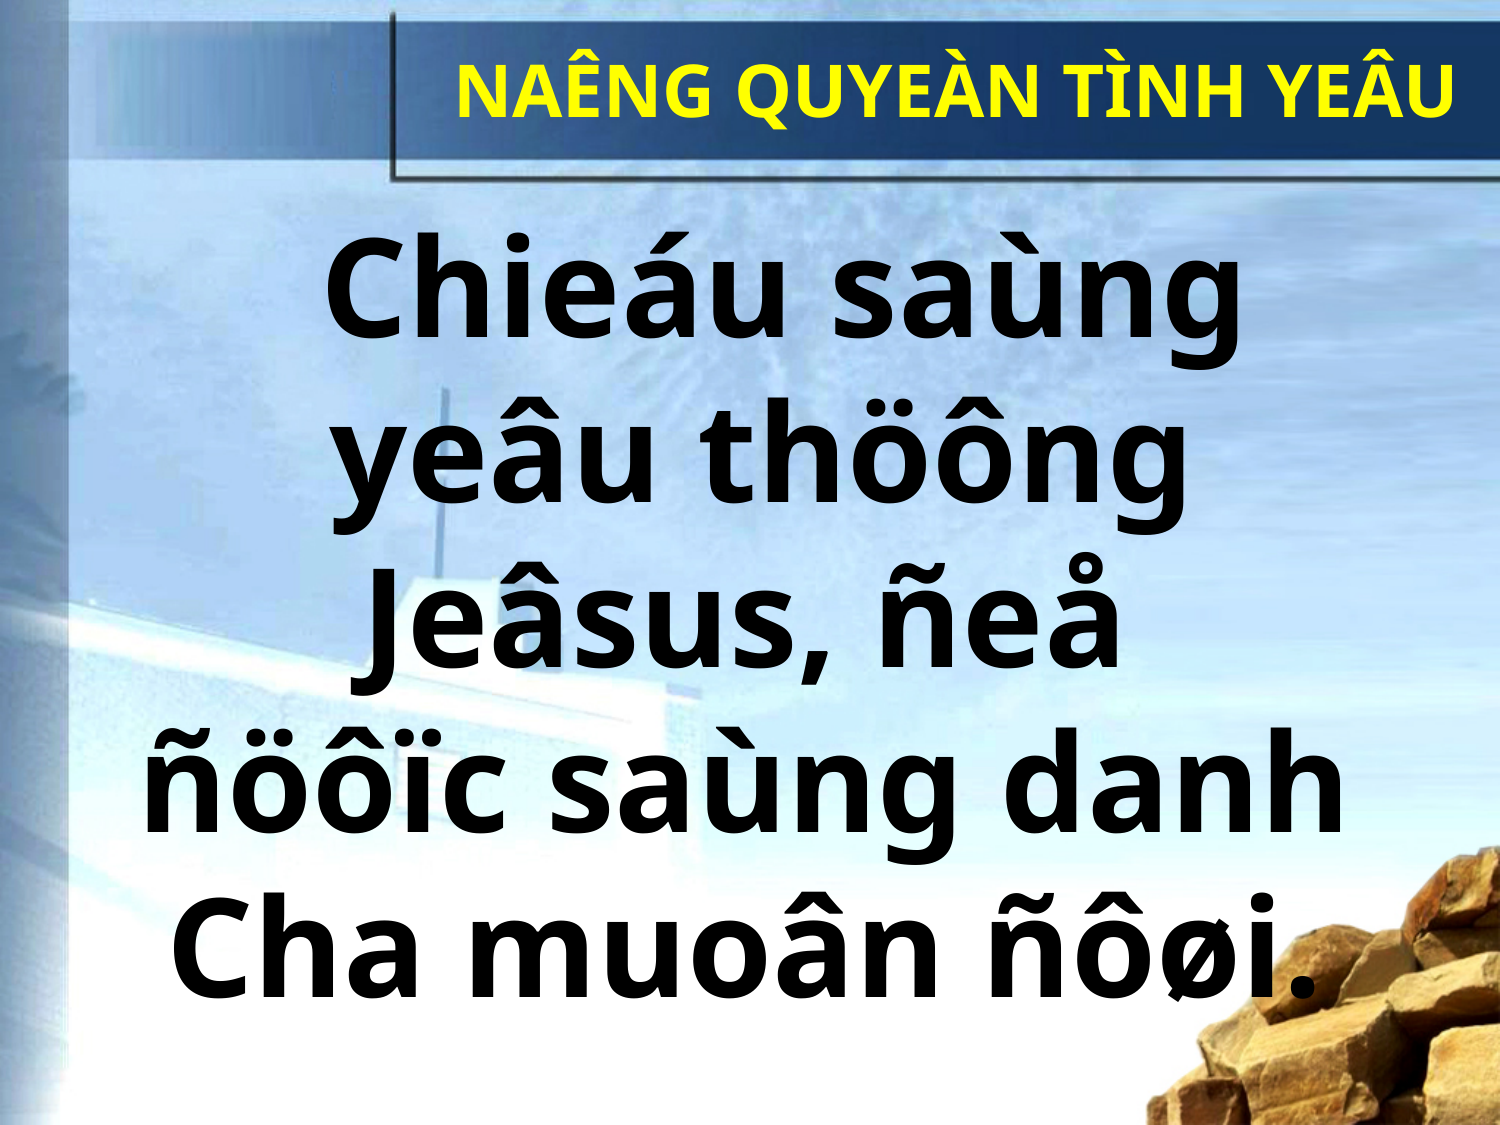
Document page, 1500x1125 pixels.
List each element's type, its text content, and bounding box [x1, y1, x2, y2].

text_box NAÊNG QUYEÀN TÌNH YEÂU [438, 37, 1475, 140]
text_box Chieáu saùng yeâu thöông Jeâsus, ñeå ñöôïc saùng danh Cha muoân ñôøi. [87, 192, 1438, 1033]
picture [0, 0, 1500, 1125]
